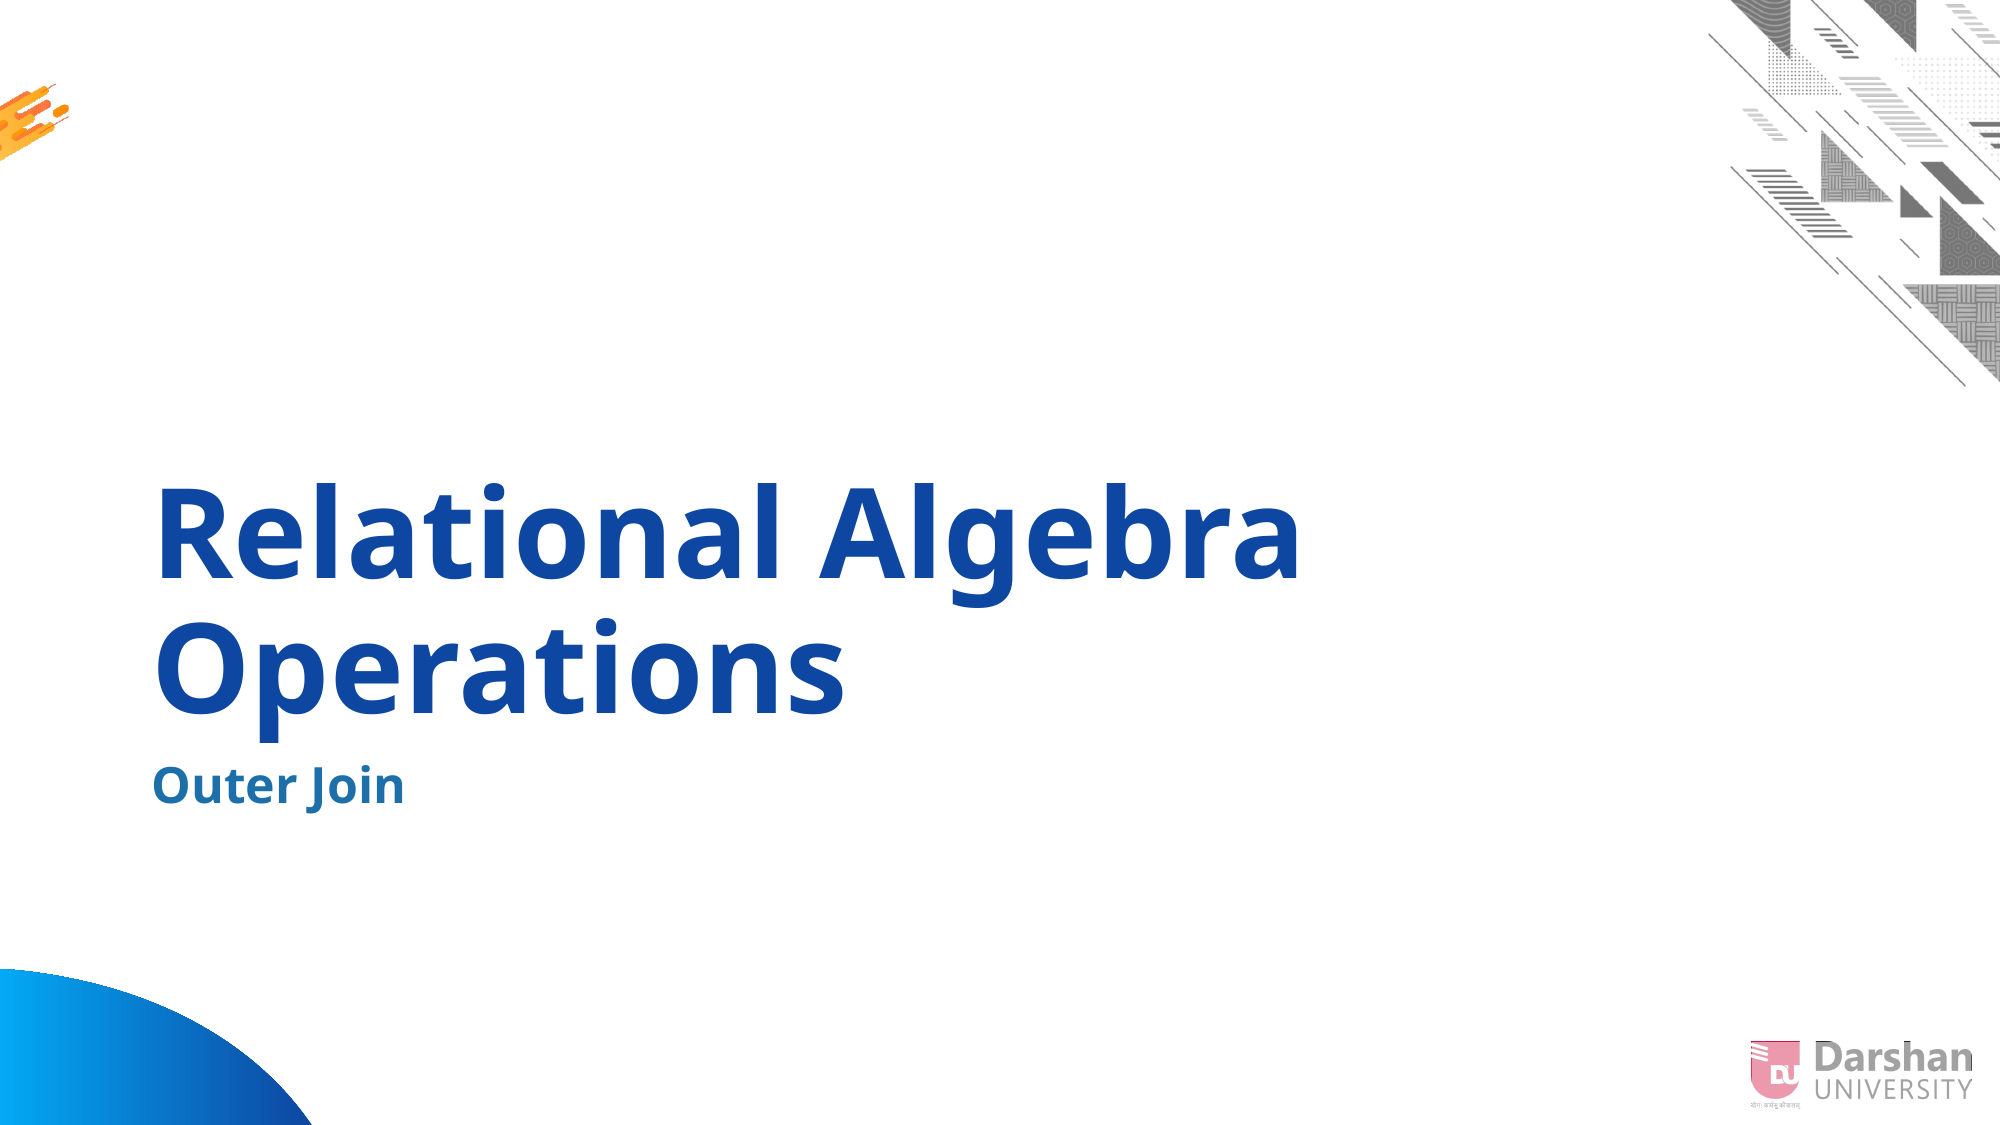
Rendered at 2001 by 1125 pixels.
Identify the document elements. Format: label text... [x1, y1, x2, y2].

title Relational Algebra Operations [136, 280, 1862, 749]
list Outer Join [136, 752, 1862, 999]
picture [0, 65, 90, 193]
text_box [1751, 1041, 1972, 1109]
